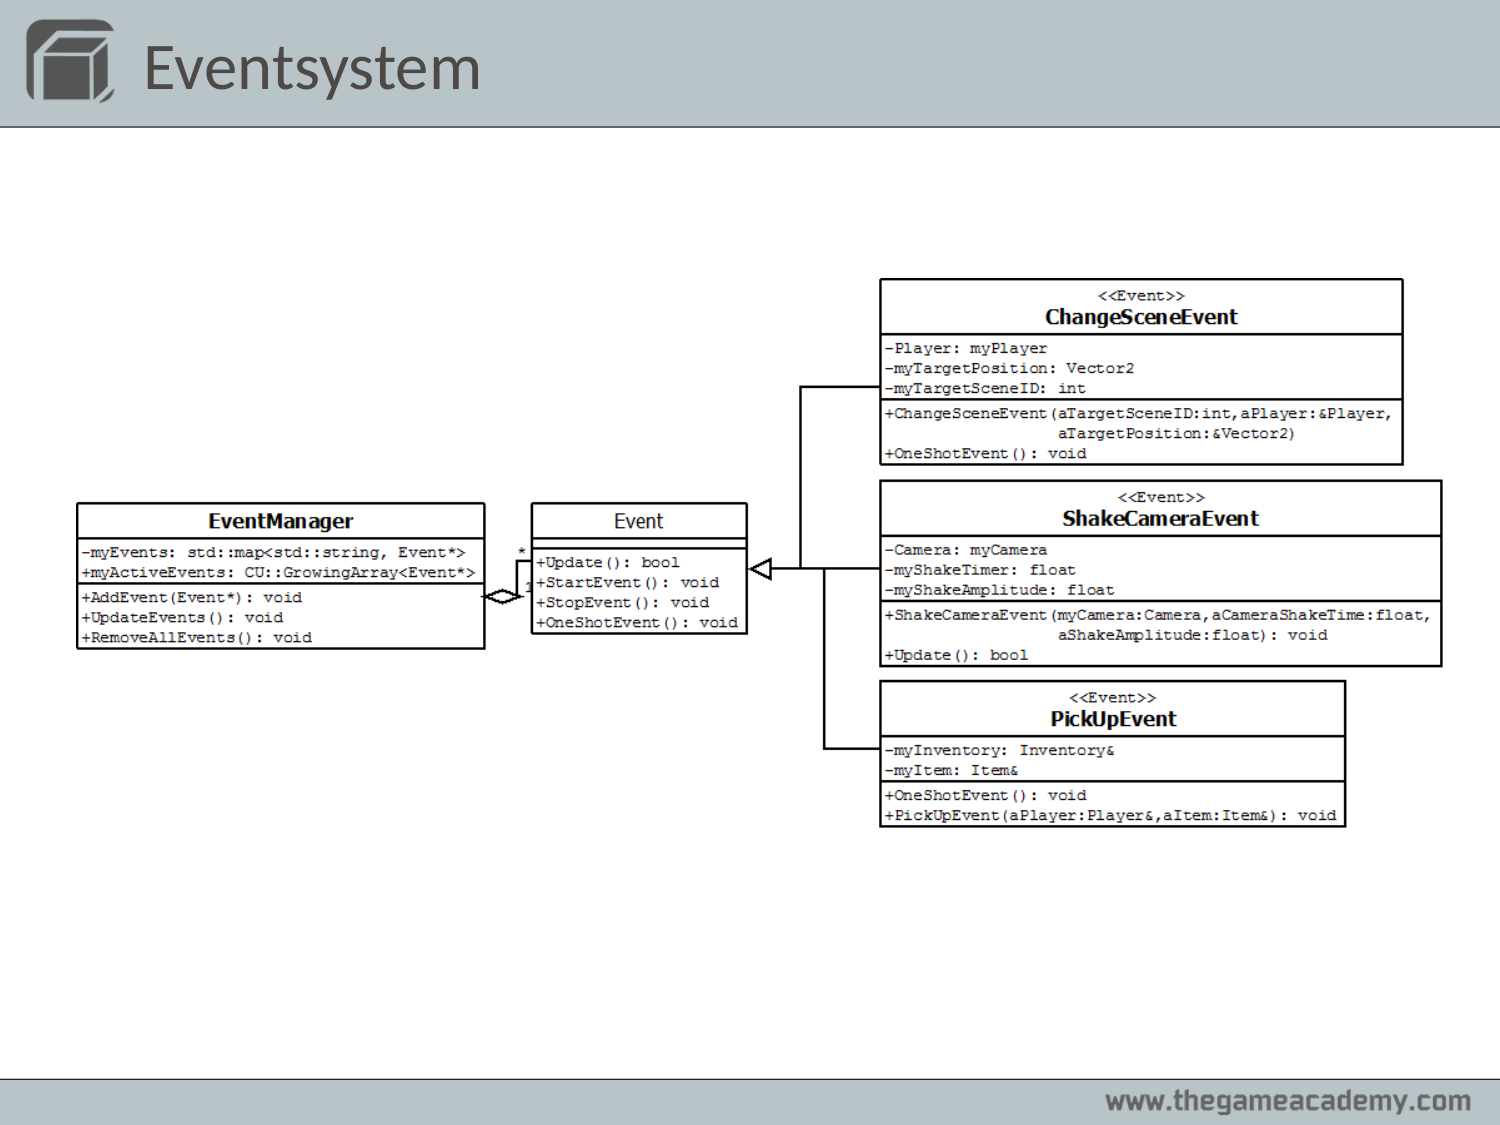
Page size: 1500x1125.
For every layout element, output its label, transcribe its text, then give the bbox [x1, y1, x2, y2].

picture [0, 0, 1500, 1125]
title Eventsystem [128, 0, 1500, 126]
